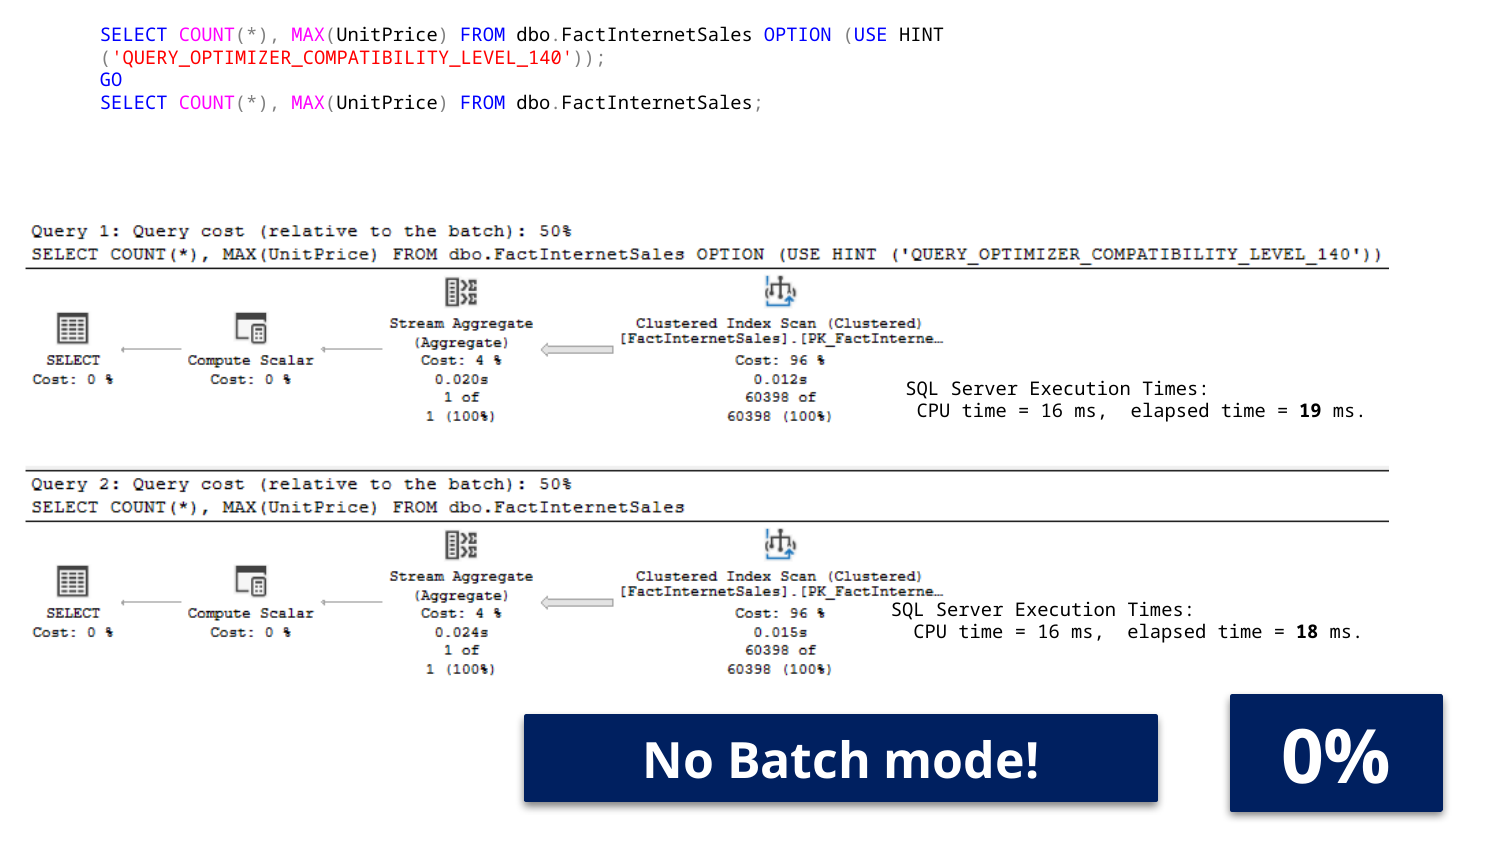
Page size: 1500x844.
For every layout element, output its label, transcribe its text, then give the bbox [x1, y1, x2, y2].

text_box 0% [1231, 696, 1441, 810]
text_box SELECT COUNT(*), MAX(UnitPrice) FROM dbo.FactInternetSales OPTION (USE HINT ('QUERY_OPTIMIZER_COMPATIBILITY_LEVEL_140')); GO SELECT COUNT(*), MAX(UnitPrice) FROM dbo.FactInternetSales; [85, 15, 1389, 121]
text_box No Batch mode! [525, 716, 1157, 800]
picture [23, 219, 1389, 690]
